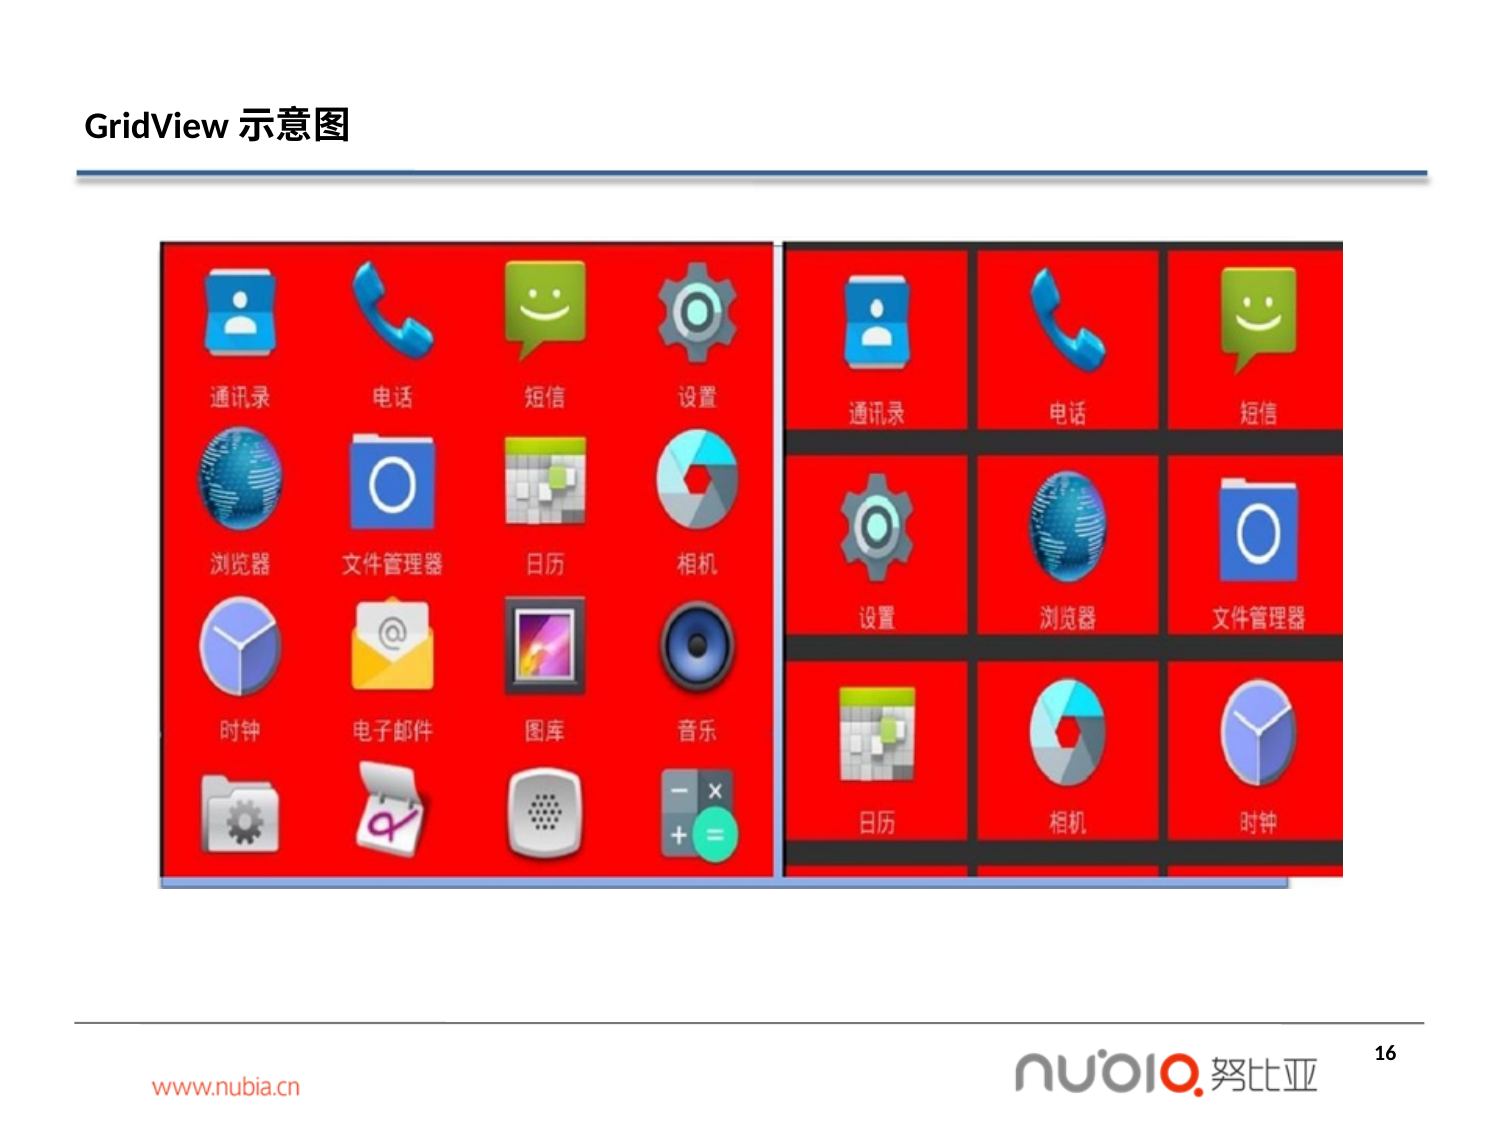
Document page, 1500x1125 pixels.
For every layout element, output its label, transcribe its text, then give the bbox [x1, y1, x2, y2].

picture [0, 0, 1500, 1125]
text_box 16 [1374, 1043, 1397, 1072]
text_box GridView示意图 [84, 97, 351, 154]
